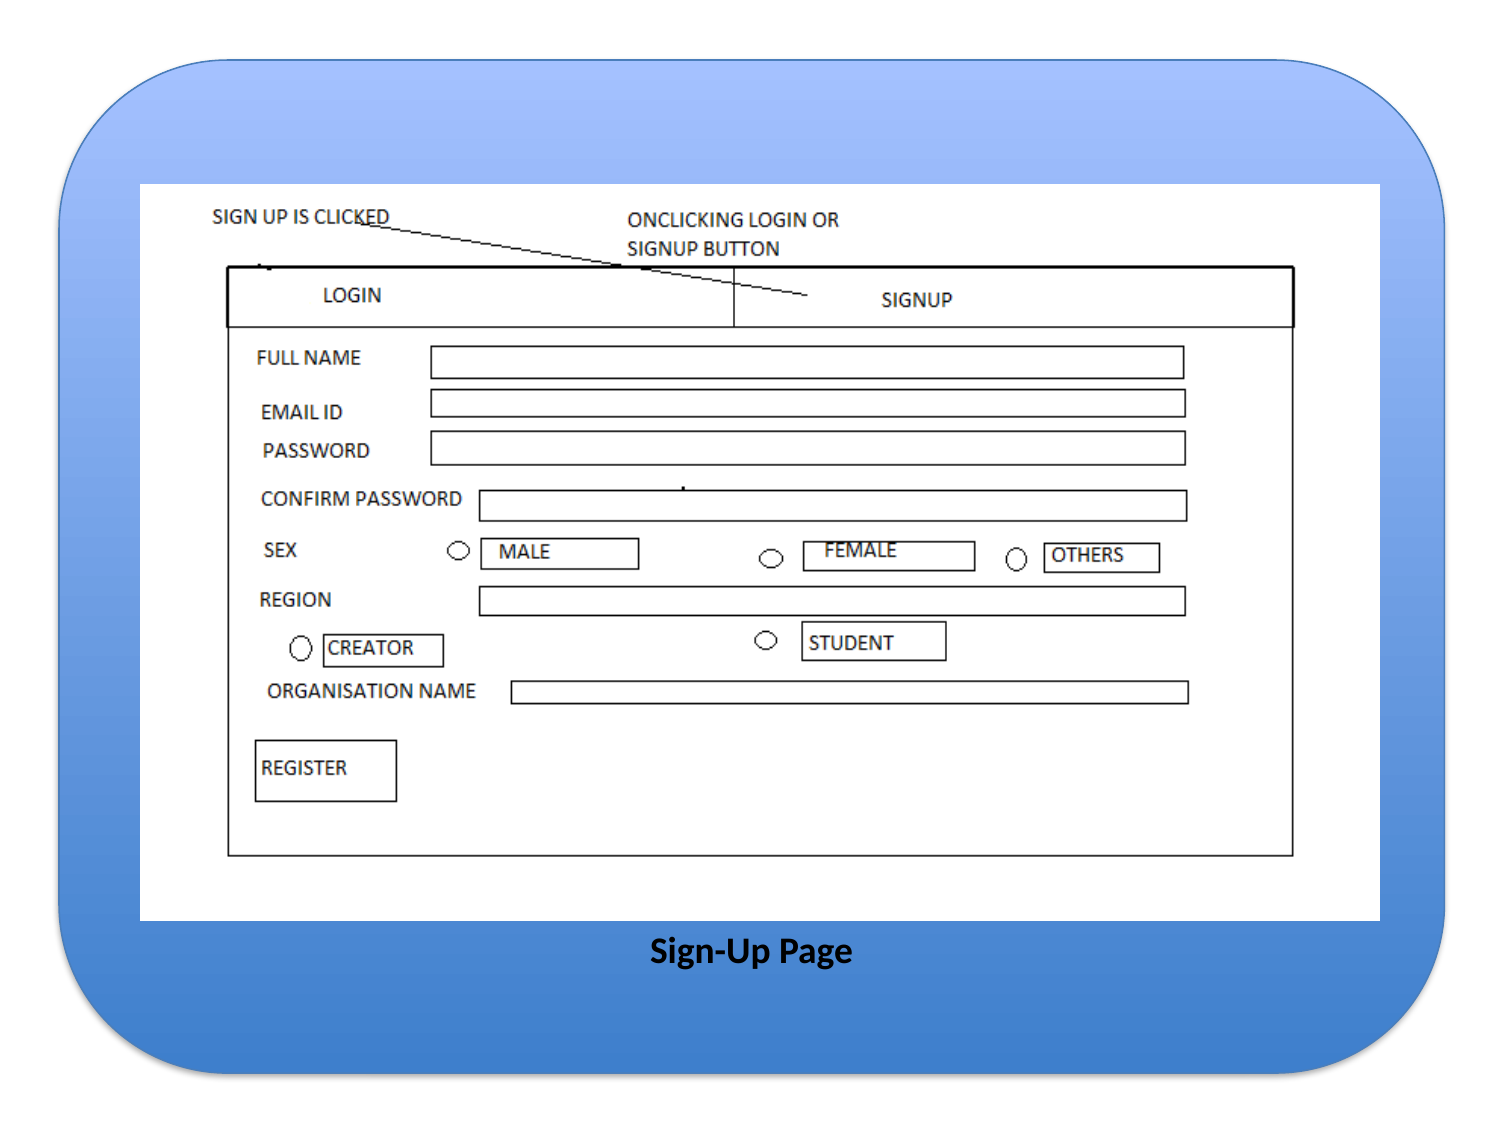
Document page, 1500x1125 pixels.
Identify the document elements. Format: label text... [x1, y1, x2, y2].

picture [140, 184, 1381, 921]
text_box Sign-Up Page [58, 59, 1446, 1074]
